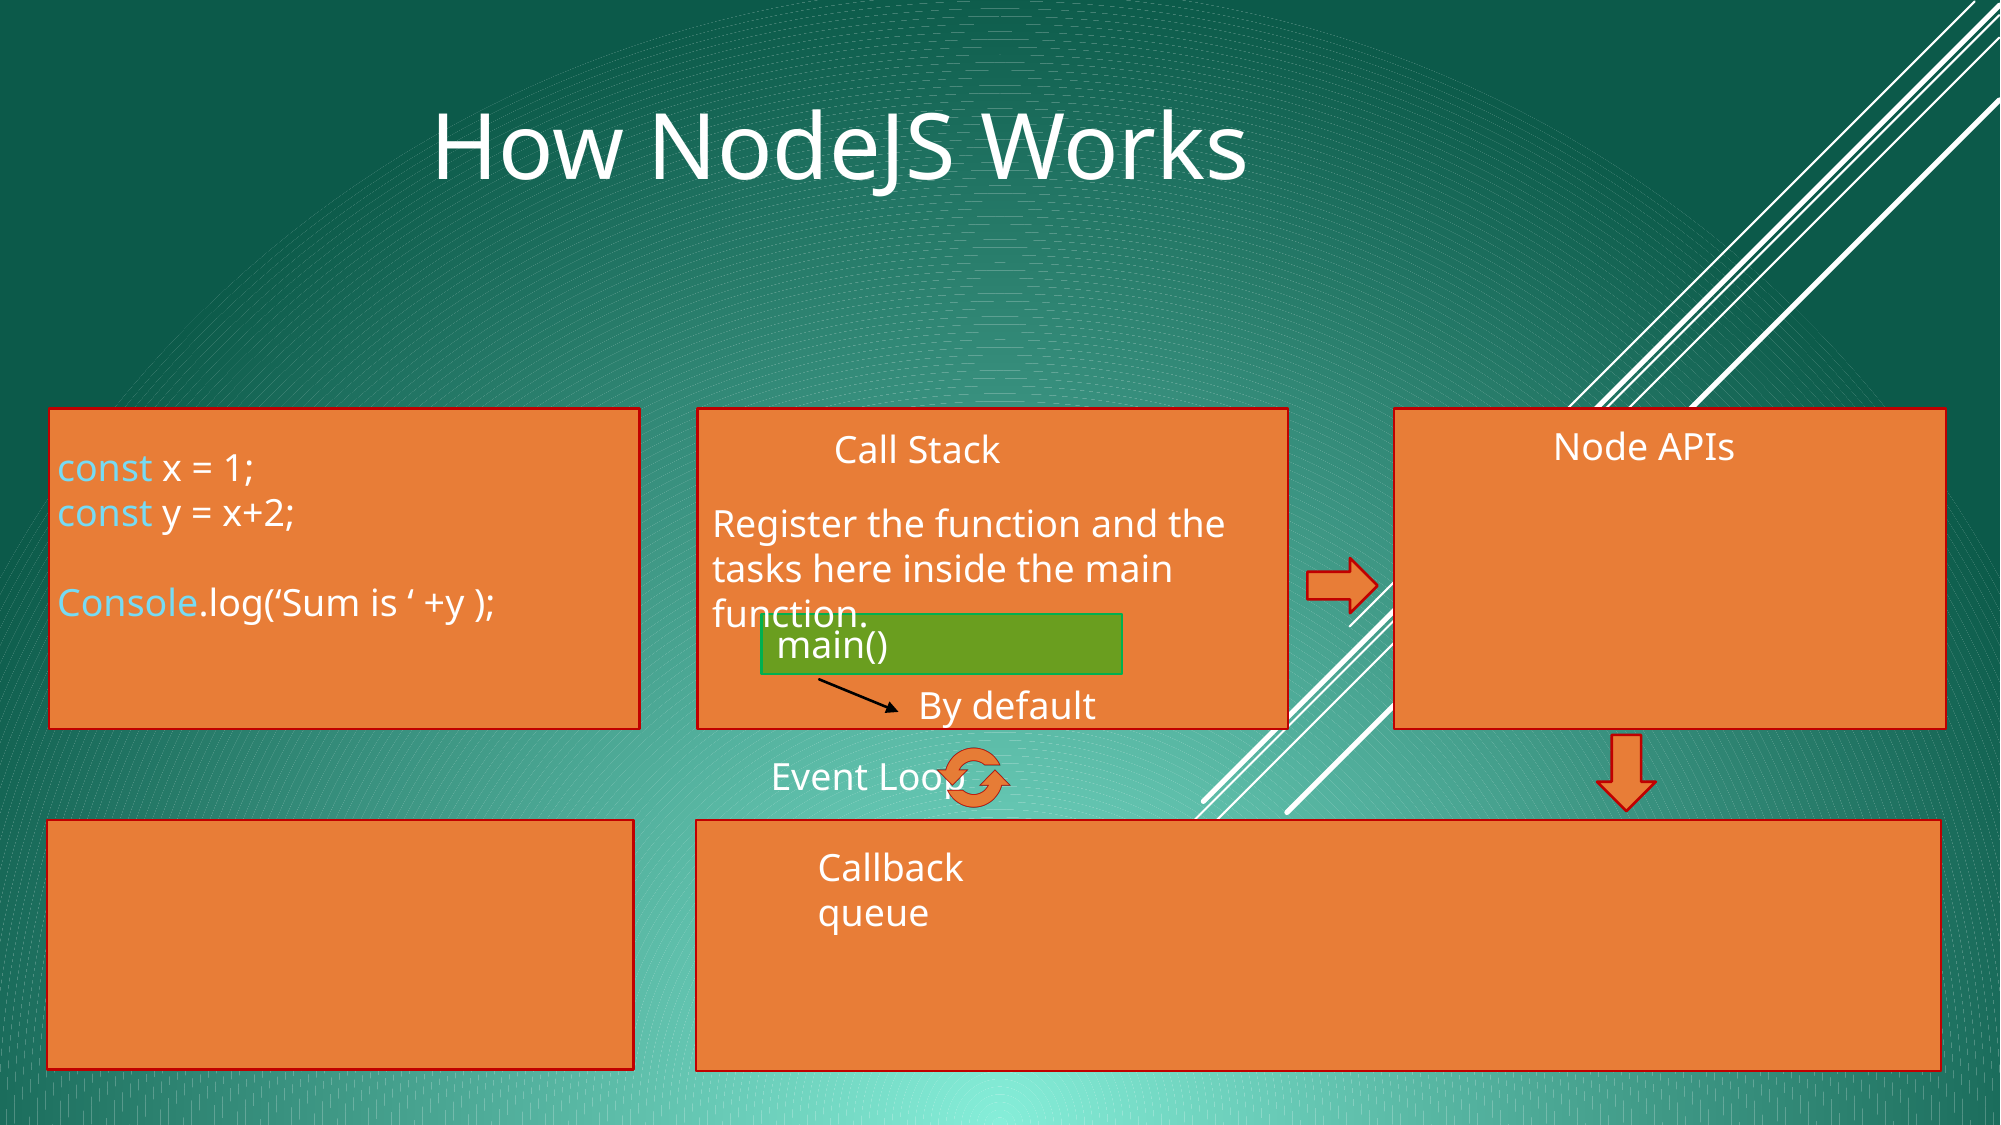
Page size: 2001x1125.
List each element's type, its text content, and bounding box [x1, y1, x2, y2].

text_box main() [760, 643, 1123, 675]
text_box [1306, 556, 1379, 615]
title How NodeJS Works [130, 80, 1550, 206]
text_box [696, 407, 1289, 730]
text_box Event Loop [755, 745, 936, 806]
text_box Register the function and the tasks here inside the main function. [697, 492, 1289, 643]
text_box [818, 678, 899, 713]
text_box Callback queue [802, 836, 1081, 942]
text_box [46, 819, 635, 1071]
text_box [1595, 733, 1658, 813]
text_box [695, 819, 1942, 1072]
text_box [48, 407, 641, 730]
text_box [1393, 407, 1947, 730]
text_box Call Stack [819, 419, 1053, 479]
text_box By default [903, 674, 1138, 735]
text_box Node APIs [1538, 415, 1772, 476]
text_box [47, 499, 1942, 1044]
picture [936, 739, 1011, 817]
text_box const x = 1; const y = x+2; Console.log(‘Sum is ‘ +y ); [42, 436, 629, 677]
